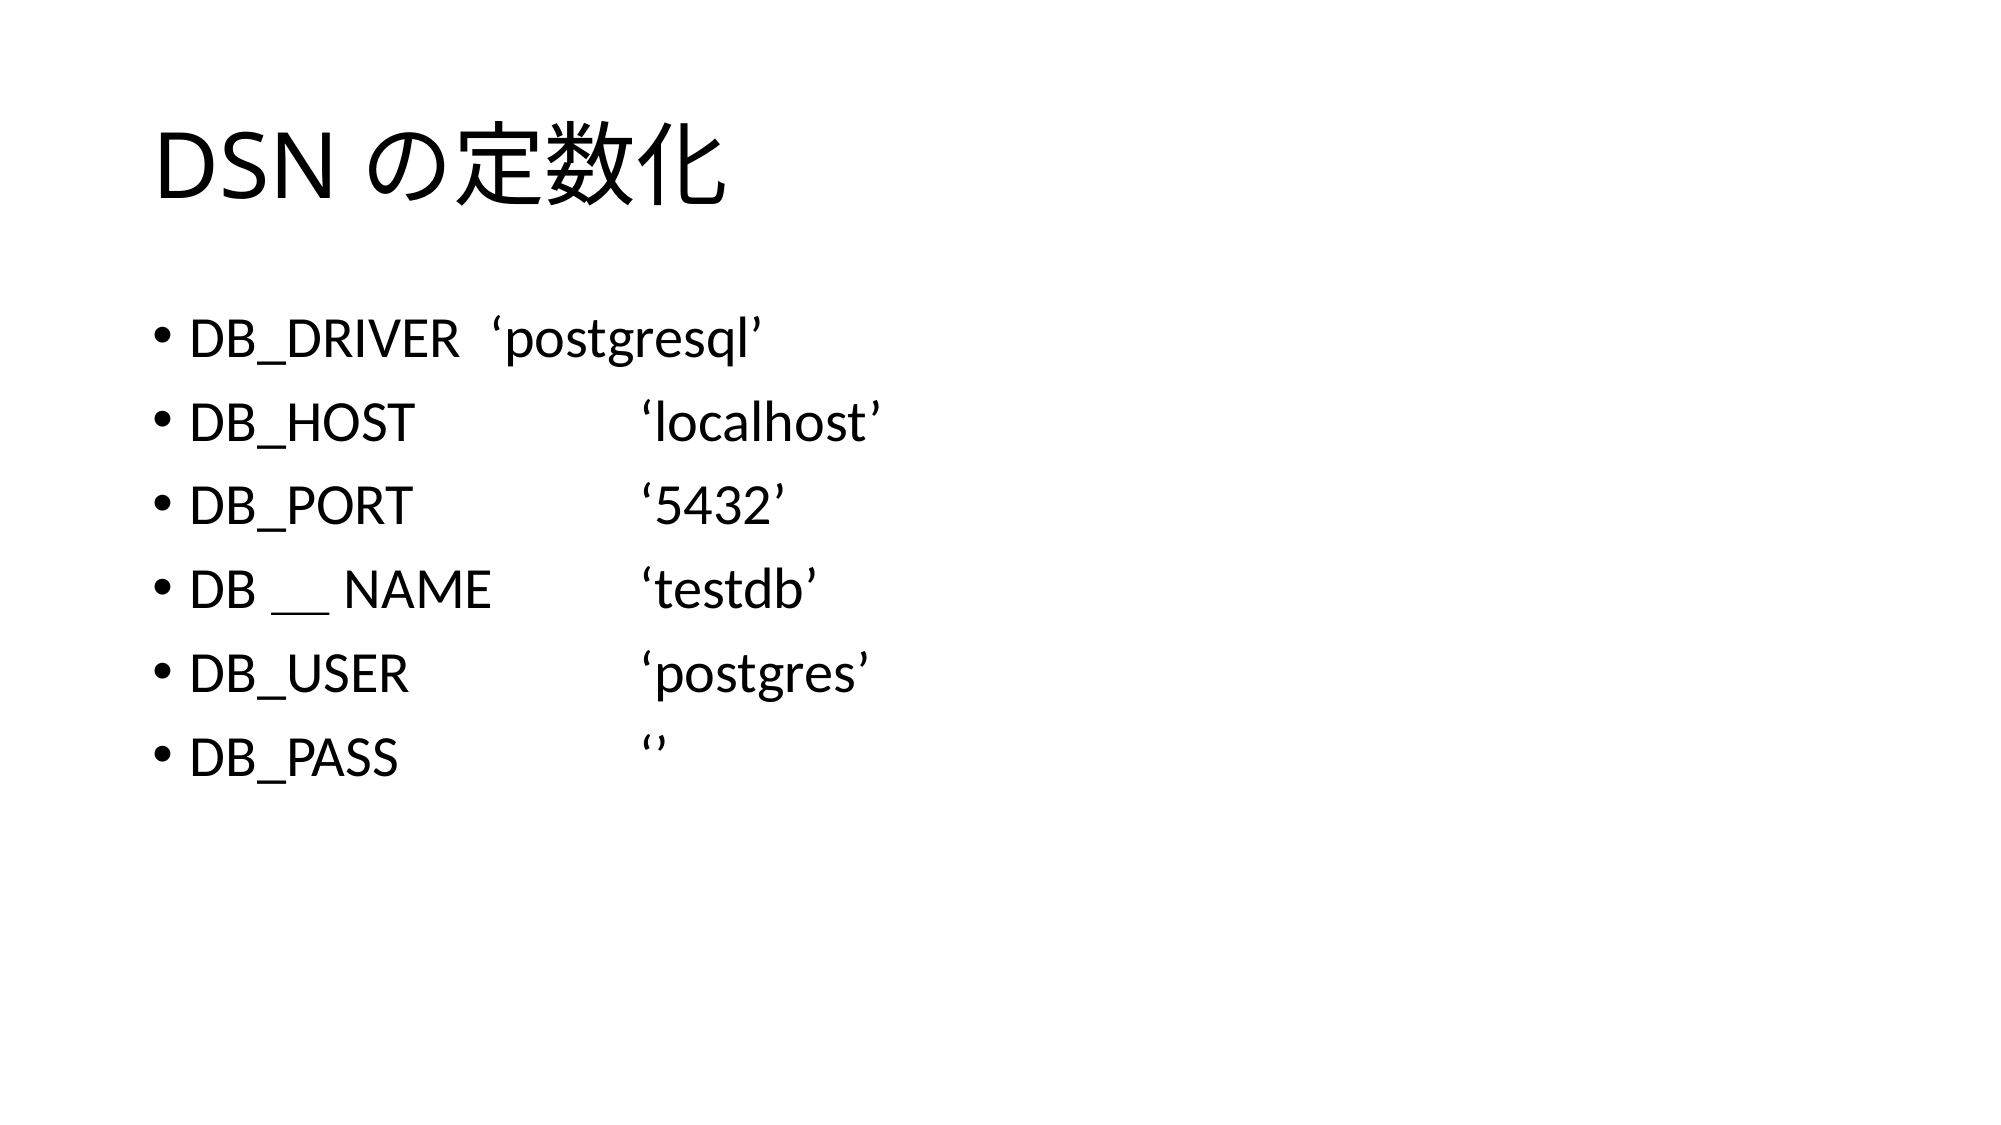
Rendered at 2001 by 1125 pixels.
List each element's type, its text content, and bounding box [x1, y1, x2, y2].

list DB_DRIVER ‘postgresql’ DB_HOST ‘localhost’ DB_PORT ‘5432’ DB＿NAME ‘testdb’ DB_USER ‘postgres’ DB_PASS ‘’ [137, 299, 1863, 1014]
title DSNの定数化 [137, 59, 1863, 278]
